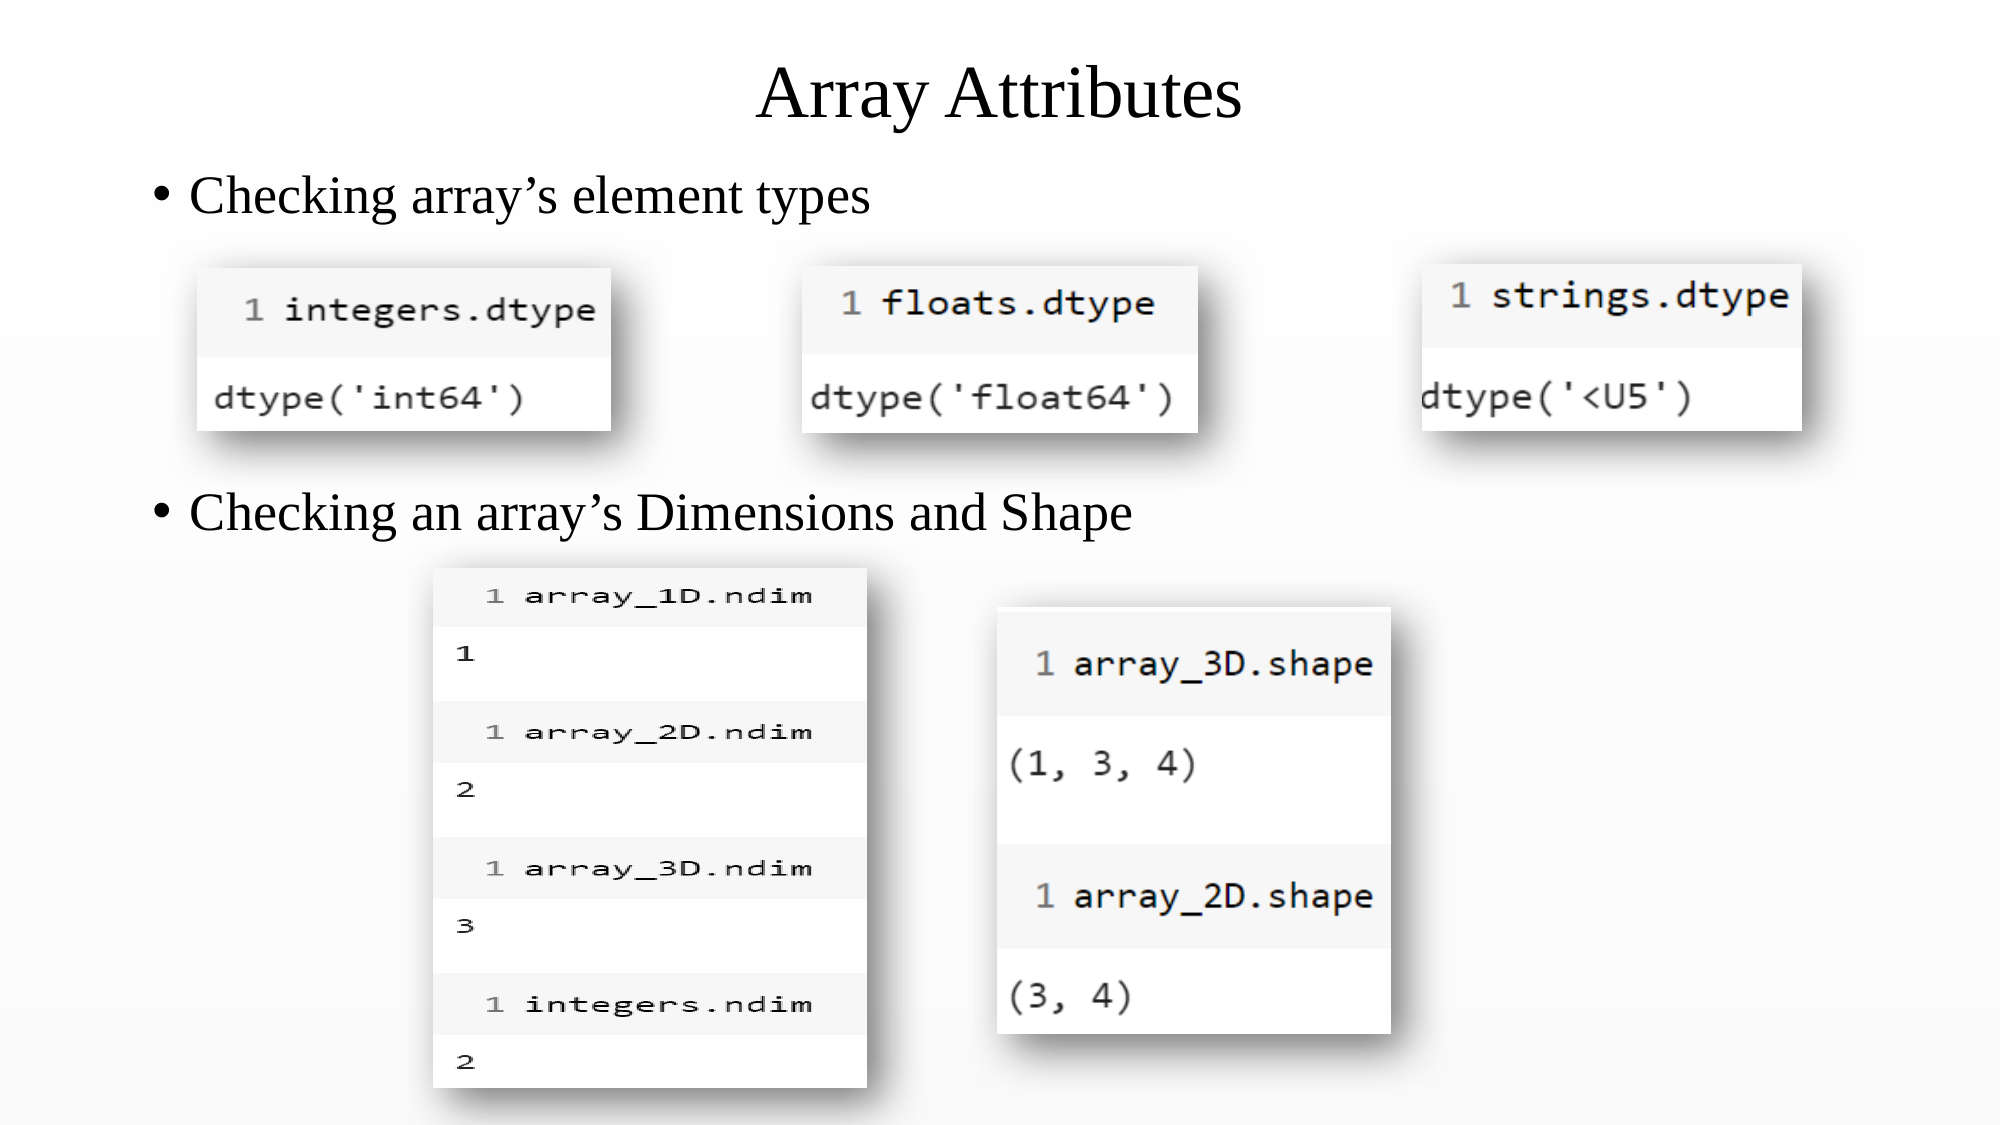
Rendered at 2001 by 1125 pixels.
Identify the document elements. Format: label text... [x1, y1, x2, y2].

picture [802, 266, 1198, 433]
list Checking array’s element types Checking an array’s Dimensions and Shape [137, 158, 1863, 1014]
title Array Attributes [137, 59, 1863, 128]
picture [1422, 264, 1802, 431]
picture [997, 607, 1391, 1035]
picture [197, 268, 611, 431]
picture [433, 568, 867, 1088]
